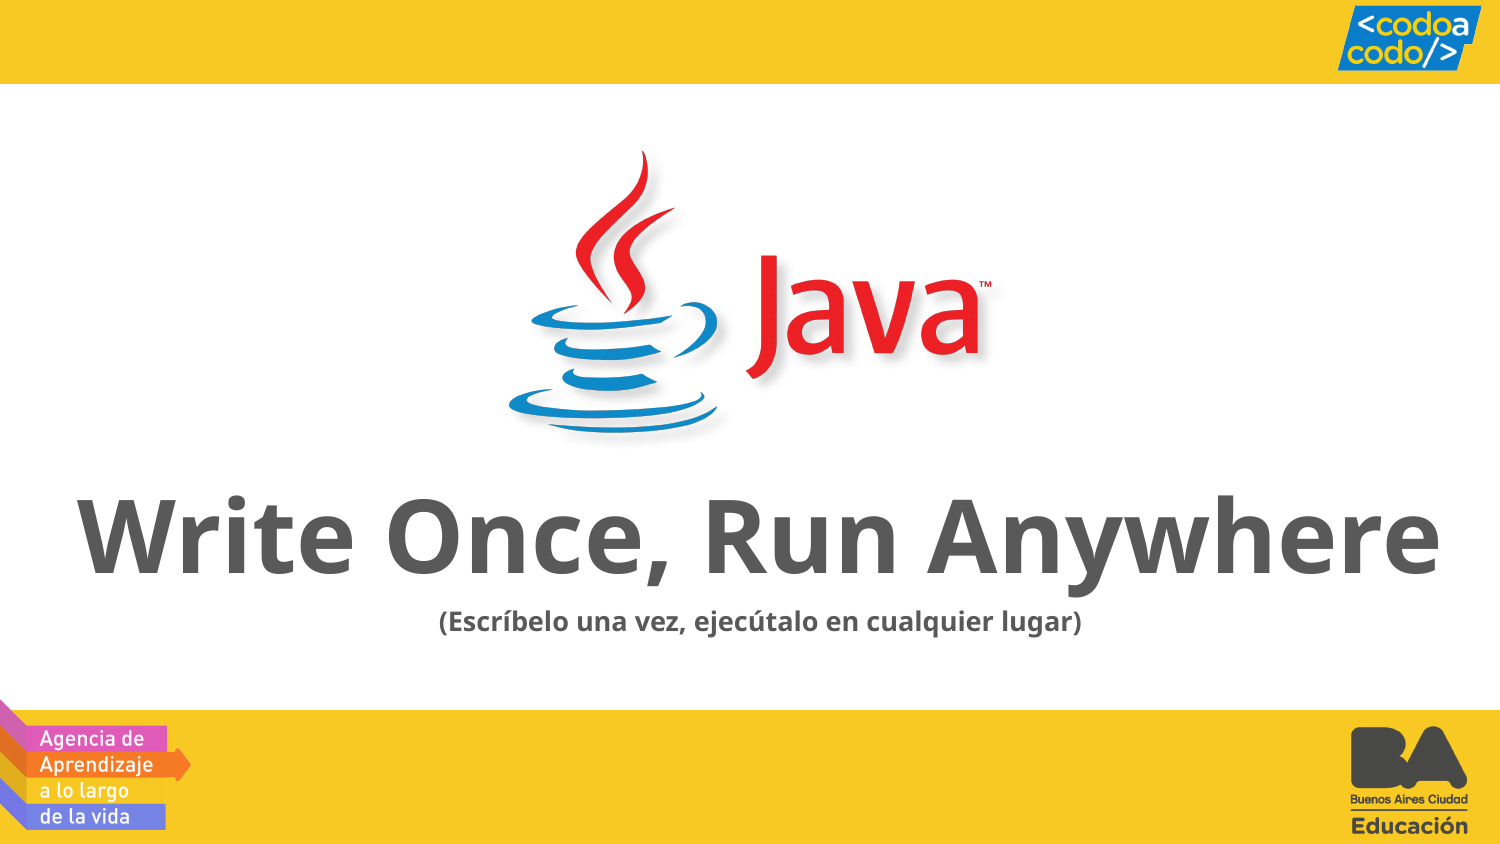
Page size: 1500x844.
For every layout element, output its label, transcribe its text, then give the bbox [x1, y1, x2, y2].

picture [1297, 668, 1500, 844]
title Write Once, Run Anywhere (Escríbelo una vez, ejecútalo en cualquier lugar) [61, 423, 1459, 681]
picture [0, 699, 191, 830]
picture [1337, 5, 1482, 71]
picture [504, 136, 995, 443]
